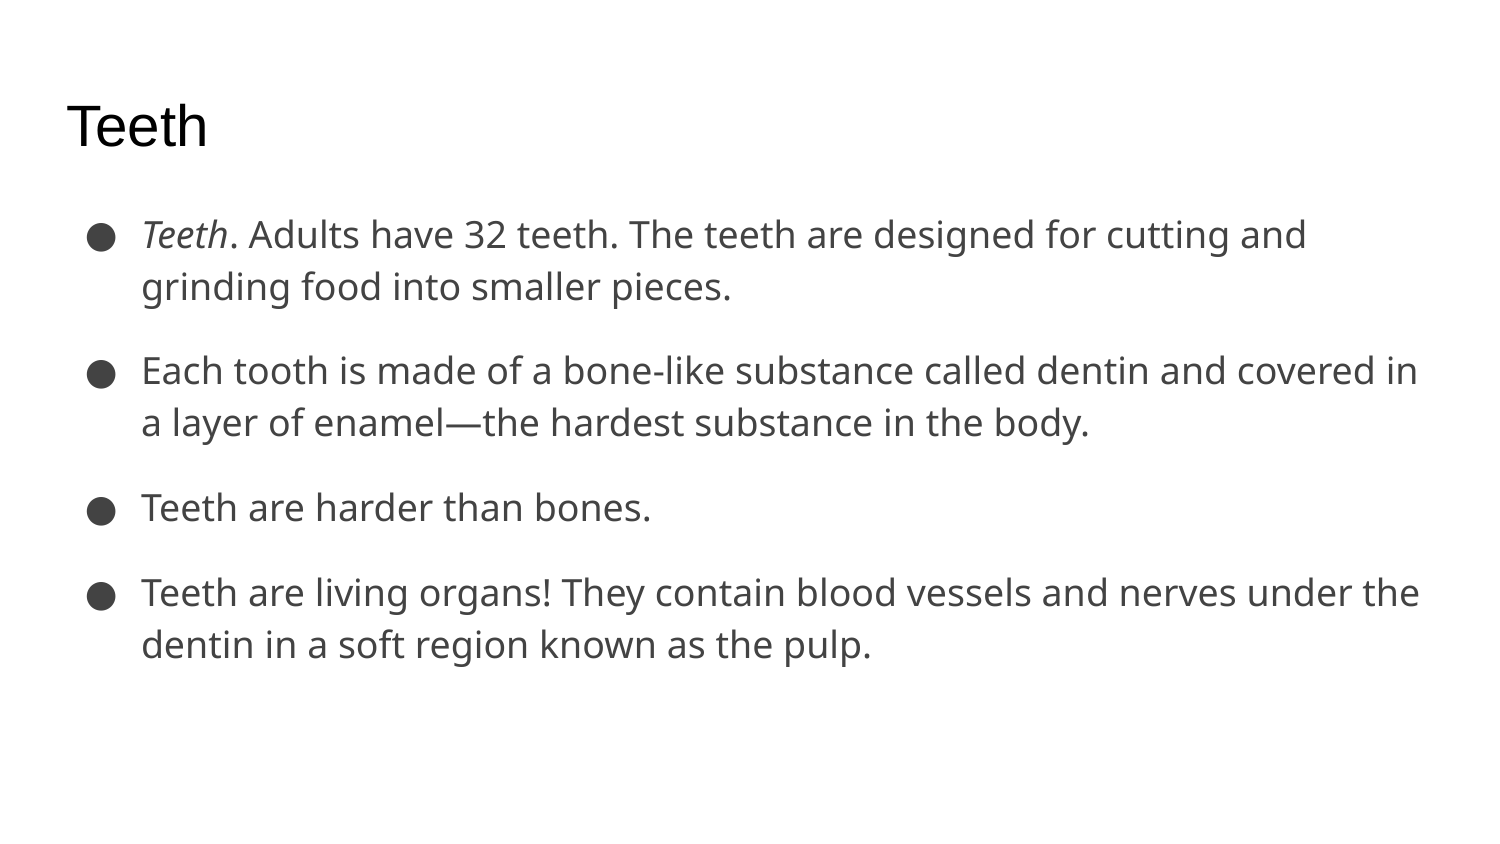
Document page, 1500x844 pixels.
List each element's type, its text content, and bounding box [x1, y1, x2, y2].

list Teeth. Adults have 32 teeth. The teeth are designed for cutting and grinding food into smaller pieces. Each tooth is made of a bone-like substance called dentin and covered in a layer of enamel—the hardest substance in the body. Teeth are harder than bones. Teeth are living organs! They contain blood vessels and nerves under the dentin in a soft region known as the pulp. [51, 189, 1449, 750]
title Teeth [51, 72, 1449, 167]
